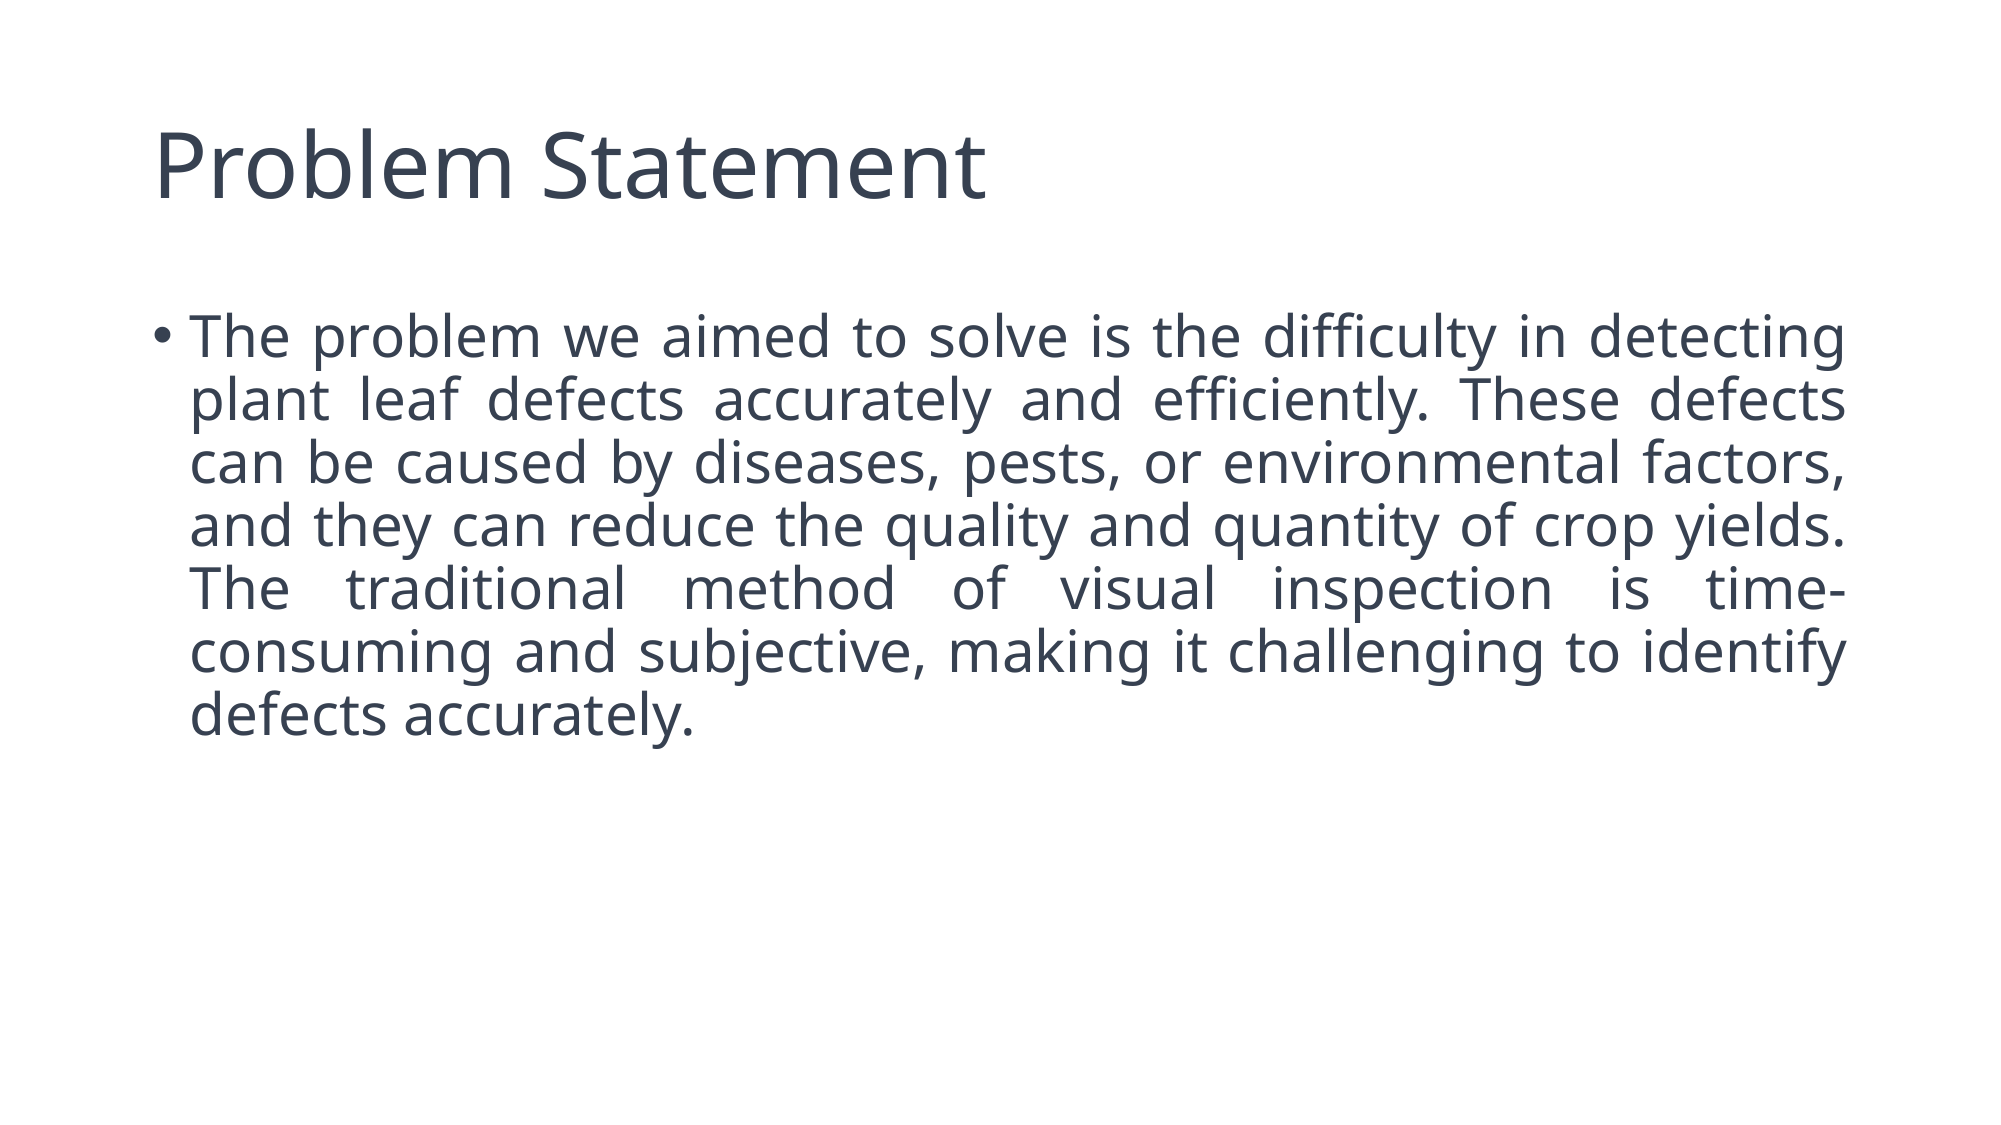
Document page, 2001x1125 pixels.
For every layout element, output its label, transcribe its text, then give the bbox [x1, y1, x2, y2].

title Problem Statement [137, 59, 1863, 278]
list The problem we aimed to solve is the difficulty in detecting plant leaf defects accurately and efficiently. These defects can be caused by diseases, pests, or environmental factors, and they can reduce the quality and quantity of crop yields. The traditional method of visual inspection is time-consuming and subjective, making it challenging to identify defects accurately. [137, 299, 1863, 1014]
